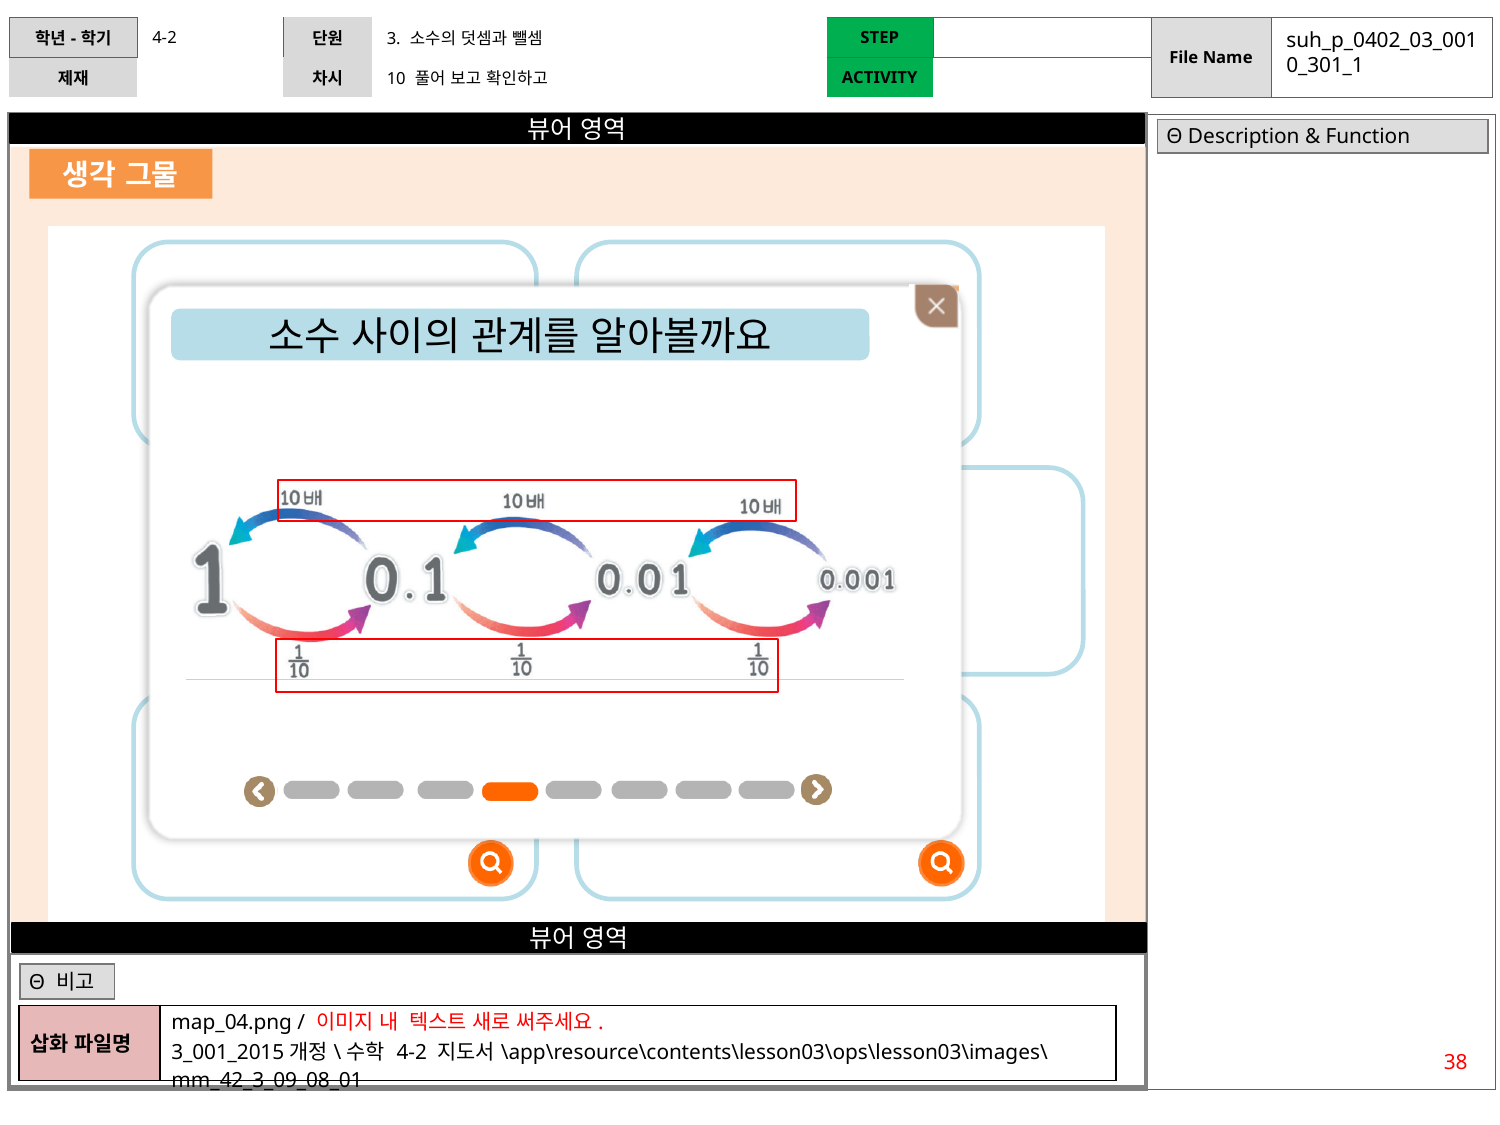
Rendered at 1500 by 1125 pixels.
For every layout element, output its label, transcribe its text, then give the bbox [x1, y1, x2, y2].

text_box 소수 사이의 관계를 알아볼까요 [169, 306, 872, 363]
text_box [969, 465, 1086, 677]
text_box suh_p_0402_03_0010_301_1 [1271, 18, 1500, 84]
picture [415, 778, 476, 802]
text_box [131, 703, 539, 902]
picture [909, 284, 959, 329]
text_box [574, 699, 982, 902]
text_box [148, 285, 963, 840]
picture [542, 778, 603, 802]
picture [281, 778, 342, 802]
picture [916, 839, 965, 887]
picture [150, 396, 941, 723]
text_box [574, 239, 982, 442]
picture [736, 778, 796, 802]
picture [466, 839, 514, 887]
picture [242, 773, 279, 808]
picture [479, 778, 539, 803]
picture [345, 778, 405, 802]
picture [609, 778, 670, 802]
picture [673, 778, 733, 802]
table_header 삽화 파일명 [20, 1006, 159, 1080]
text_box 생각 그물 [29, 148, 213, 199]
text_box [131, 239, 539, 438]
table_header Θ Description & Function [1158, 120, 1487, 152]
picture [798, 772, 833, 806]
table_header map_04.png / 이미지 내 텍스트 새로 써주세요. 3_001_2015개정\수학 4-2 지도서\app\resource\contents\lesson03\ops\lesson03\images\mm_42_3_09_08_01 [161, 1006, 1115, 1080]
